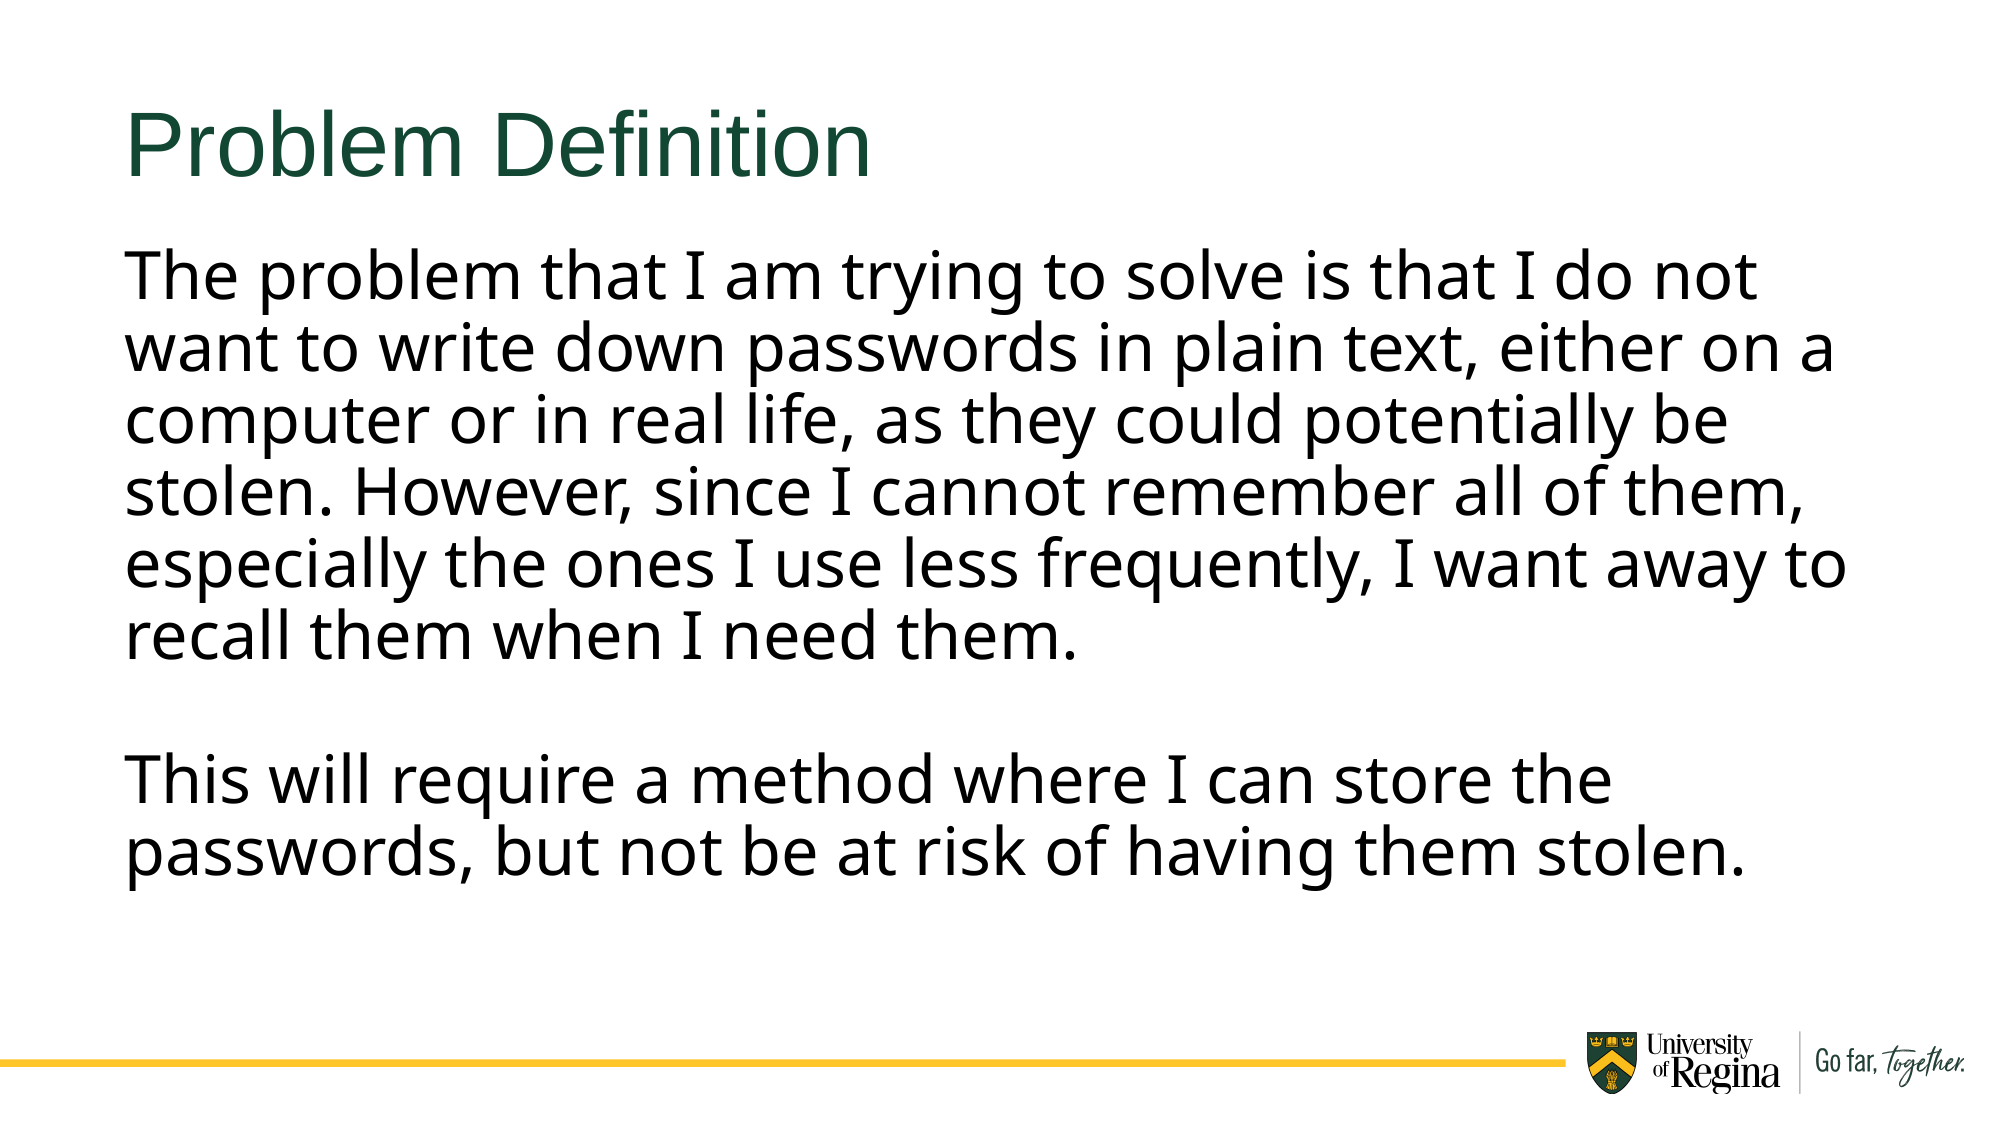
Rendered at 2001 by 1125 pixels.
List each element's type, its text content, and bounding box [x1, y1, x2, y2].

list Problem Definition [109, 89, 1891, 213]
text_box The problem that I am trying to solve is that I do not want to write down passwords in plain text, either on a computer or in real life, as they could potentially be stolen. However, since I cannot remember all of them, especially the ones I use less frequently, I want away to recall them when I need them. This will require a method where I can store the passwords, but not be at risk of having them stolen. [109, 234, 1871, 991]
picture [1587, 1031, 1964, 1094]
